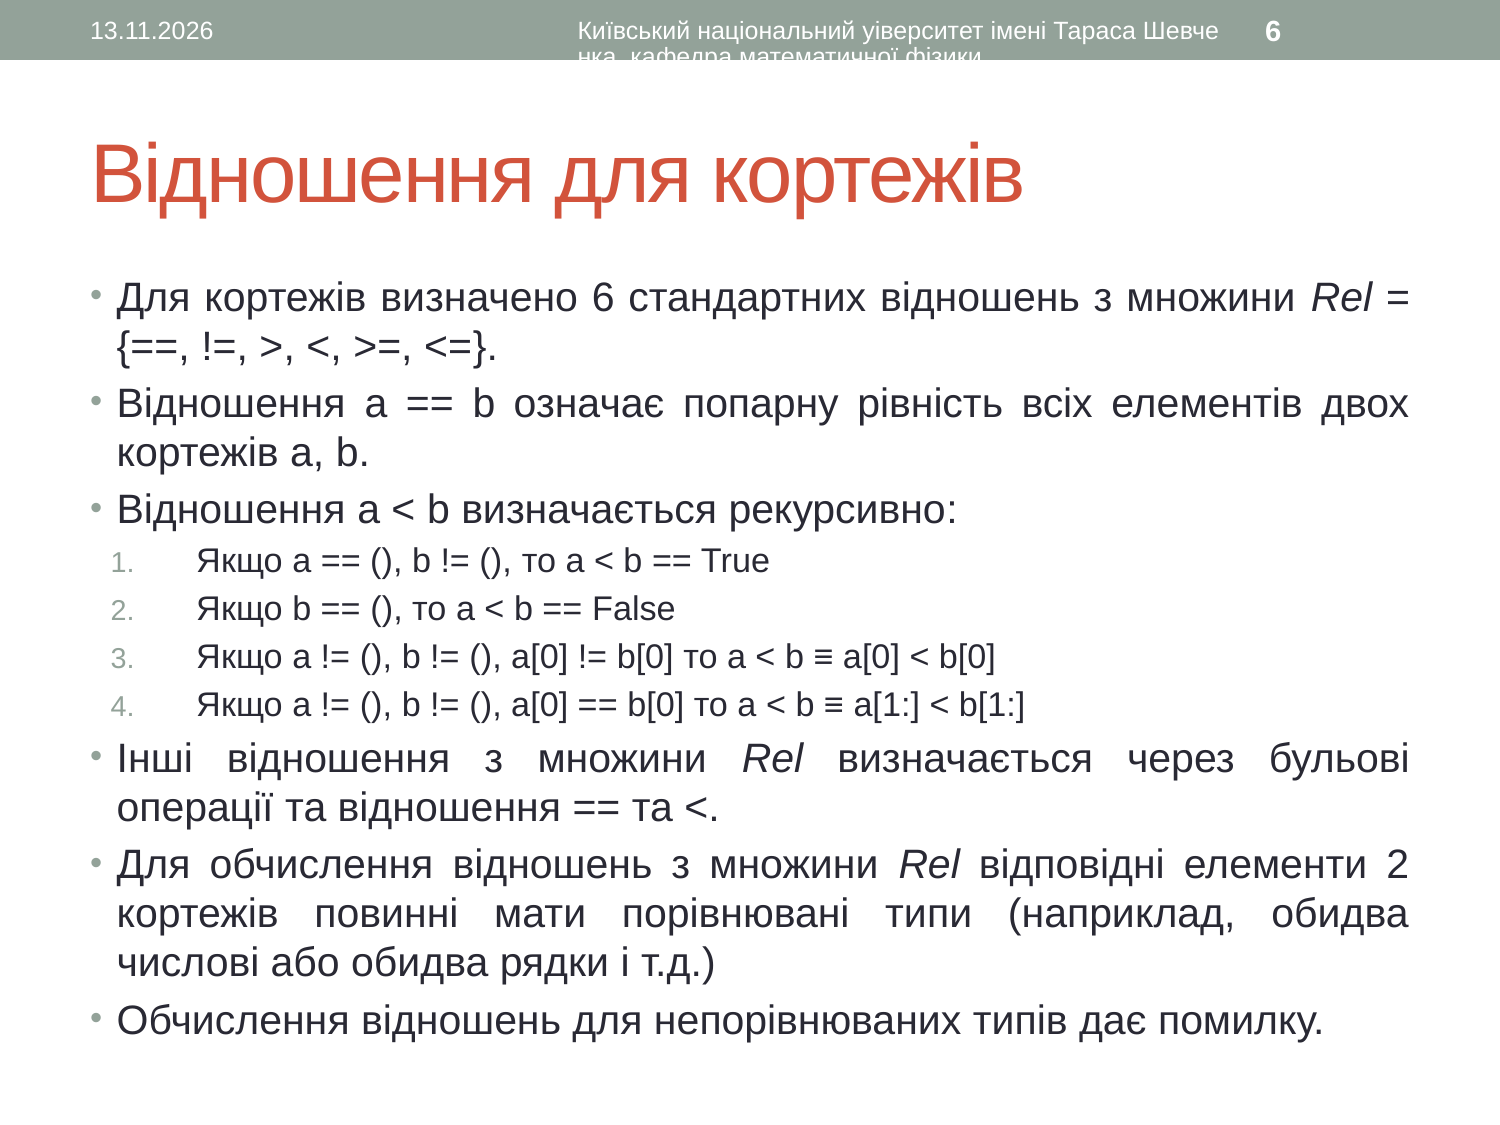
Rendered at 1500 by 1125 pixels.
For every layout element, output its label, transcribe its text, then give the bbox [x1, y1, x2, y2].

title Відношення для кортежів [75, 87, 1425, 250]
footer Київський національний уіверситет імені Тараса Шевченка, кафедра математичної фізики [562, 3, 1238, 57]
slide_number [75, 3, 550, 57]
list Для кортежів визначено 6 стандартних відношень з множини Rel = {==, !=, >, <, >=, <=}. Відношення a == b означає попарну рівність всіх елементів двох кортежів a, b. Відношення a < b визначається рекурсивно: Якщо a == (), b != (), то a < b == True Якщо b == (), то a < b == False Якщо a != (), b != (), a[0] != b[0] то a < b ≡ a[0] < b[0] Якщо a != (), b != (), a[0] == b[0] то a < b ≡ a[1:] < b[1:] Інші відношення з множини Rel визначається через бульові операції та відношення == та <. Для обчислення відношень з множини Rel відповідні елементи 2 кортежів повинні мати порівнювані типи (наприклад, обидва числові або обидва рядки і т.д.) Обчислення відношень для непорівнюваних типів дає помилку. [75, 262, 1425, 1063]
slide_number 6 [1250, 3, 1425, 57]
